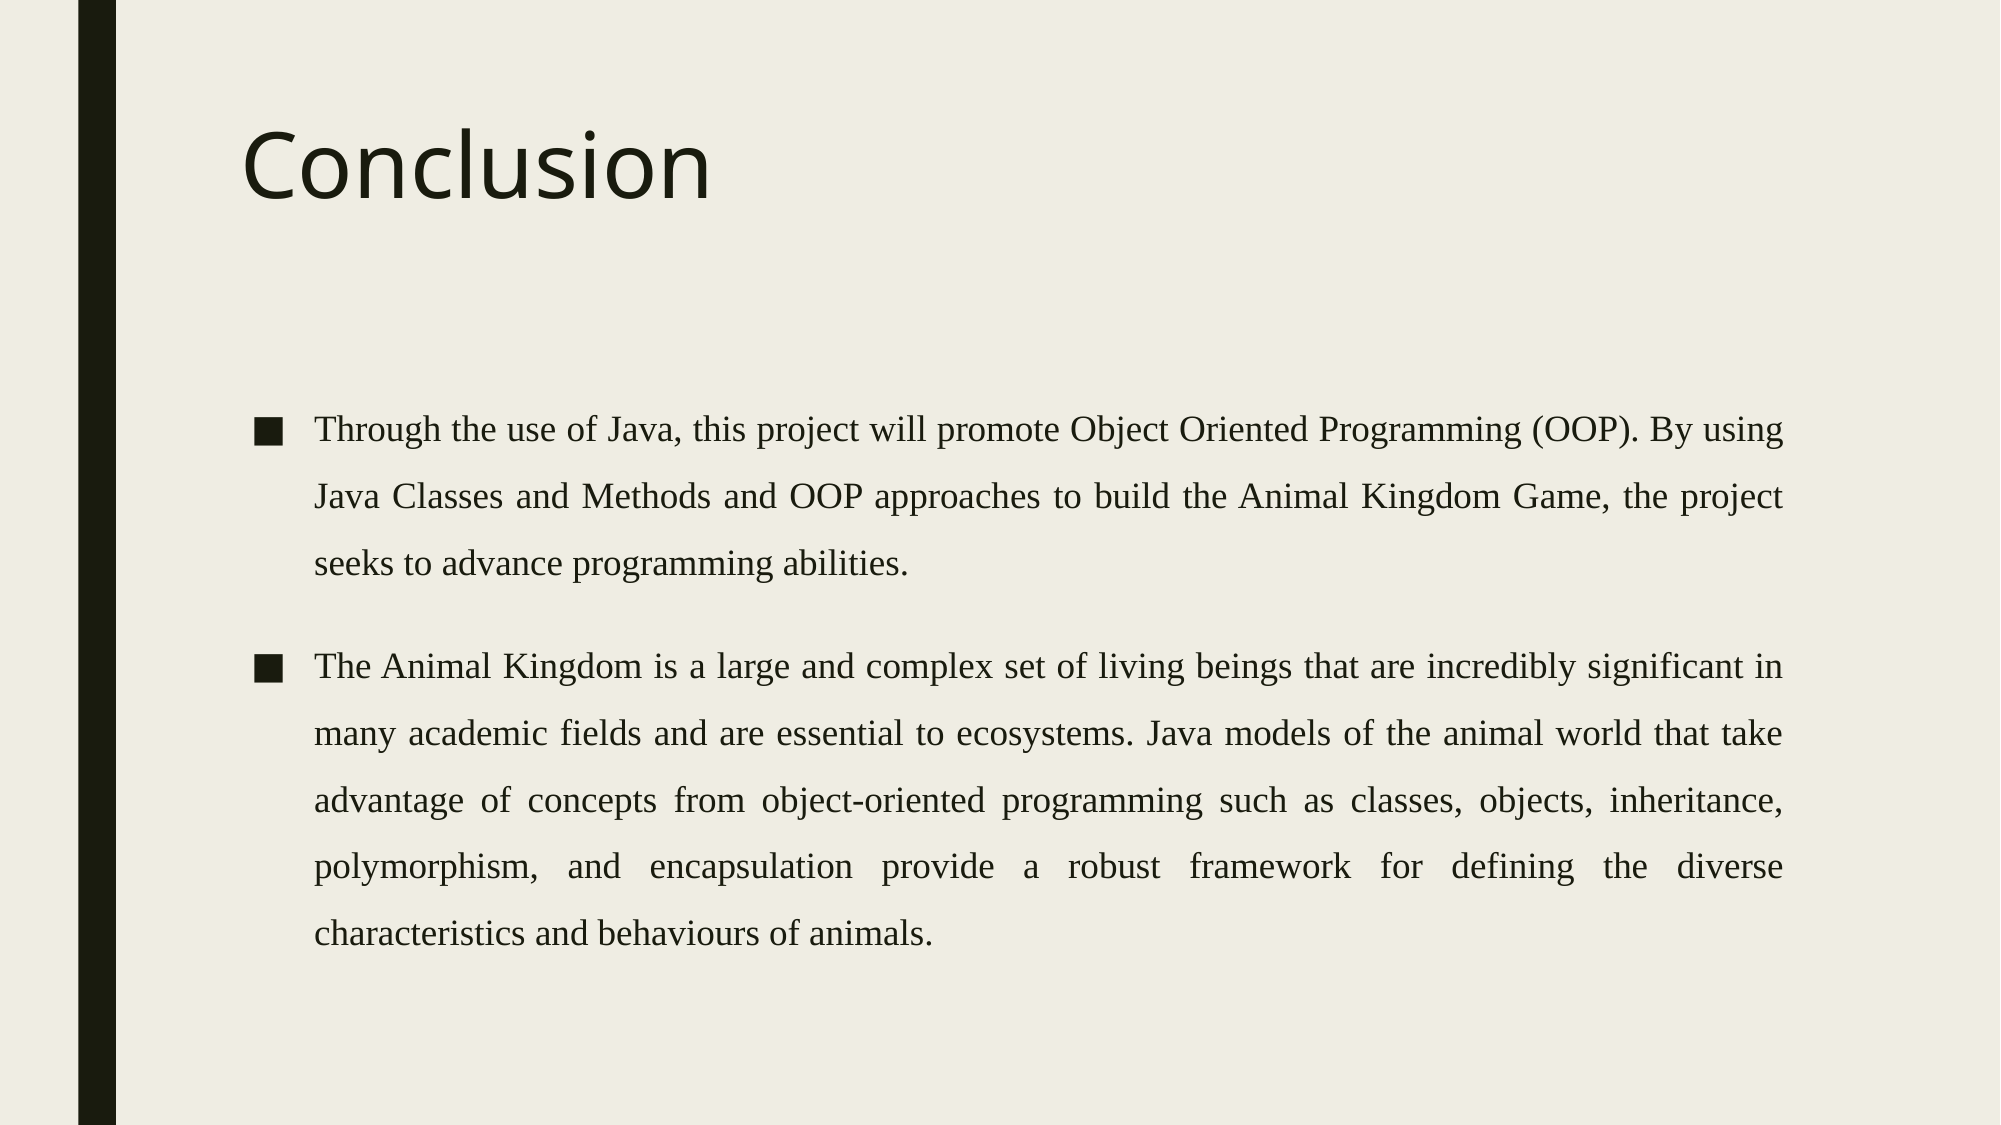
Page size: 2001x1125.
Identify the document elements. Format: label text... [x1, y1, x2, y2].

list Through the use of Java, this project will promote Object Oriented Programming (OOP). By using Java Classes and Methods and OOP approaches to build the Animal Kingdom Game, the project seeks to advance programming abilities. The Animal Kingdom is a large and complex set of living beings that are incredibly significant in many academic fields and are essential to ecosystems. Java models of the animal world that take advantage of concepts from object-oriented programming such as classes, objects, inheritance, polymorphism, and encapsulation provide a robust framework for defining the diverse characteristics and behaviours of animals. [225, 375, 1800, 963]
title Conclusion [225, 112, 1800, 357]
